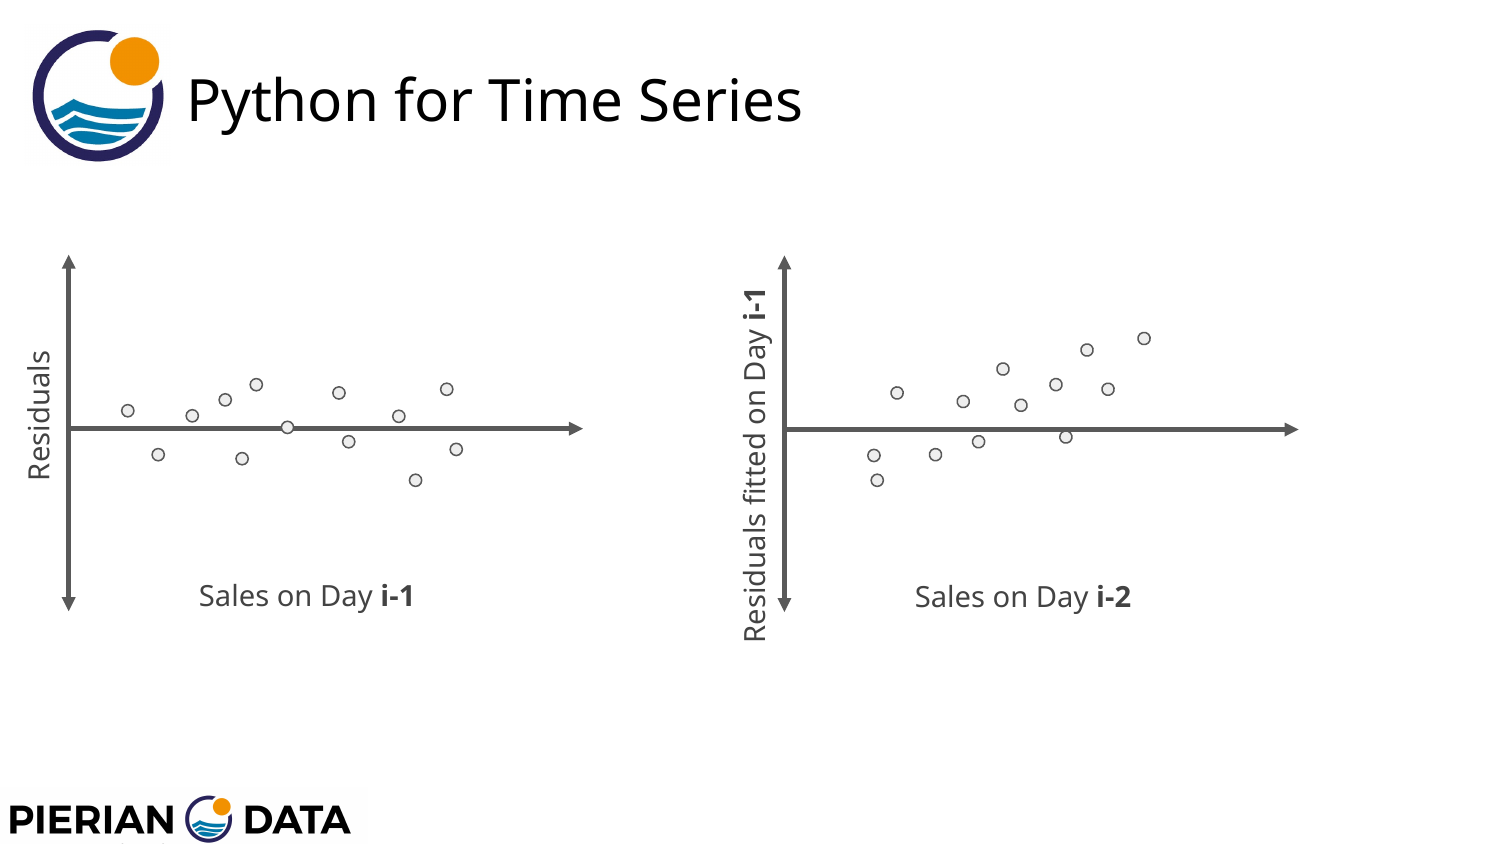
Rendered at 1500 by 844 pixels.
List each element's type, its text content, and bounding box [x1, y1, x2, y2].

text_box [997, 363, 1009, 376]
picture [24, 24, 172, 167]
text_box [250, 378, 263, 391]
text_box [1050, 378, 1062, 391]
text_box [867, 449, 881, 462]
text_box [450, 443, 463, 456]
text_box [235, 452, 249, 465]
list Residuals fitted on Day i-1 [715, 200, 781, 712]
text_box [871, 474, 884, 487]
text_box [152, 448, 165, 461]
title Python for Time Series [176, 48, 1449, 143]
text_box [281, 421, 294, 428]
list Residuals [0, 242, 66, 496]
text_box [440, 383, 453, 396]
text_box [342, 438, 355, 448]
text_box [1015, 399, 1027, 412]
list Sales on Day i-1 [183, 556, 438, 622]
text_box [392, 410, 406, 423]
text_box [891, 386, 904, 399]
text_box [929, 448, 942, 461]
text_box [1138, 332, 1151, 345]
text_box [219, 393, 232, 407]
text_box [332, 386, 346, 400]
text_box [121, 404, 134, 417]
text_box [972, 438, 985, 448]
text_box [957, 395, 970, 408]
text_box [186, 409, 199, 422]
text_box [1102, 383, 1115, 396]
text_box [409, 474, 422, 487]
text_box [1081, 344, 1093, 356]
picture [0, 787, 368, 844]
text_box [1059, 438, 1072, 443]
list Sales on Day i-2 [899, 557, 1229, 618]
